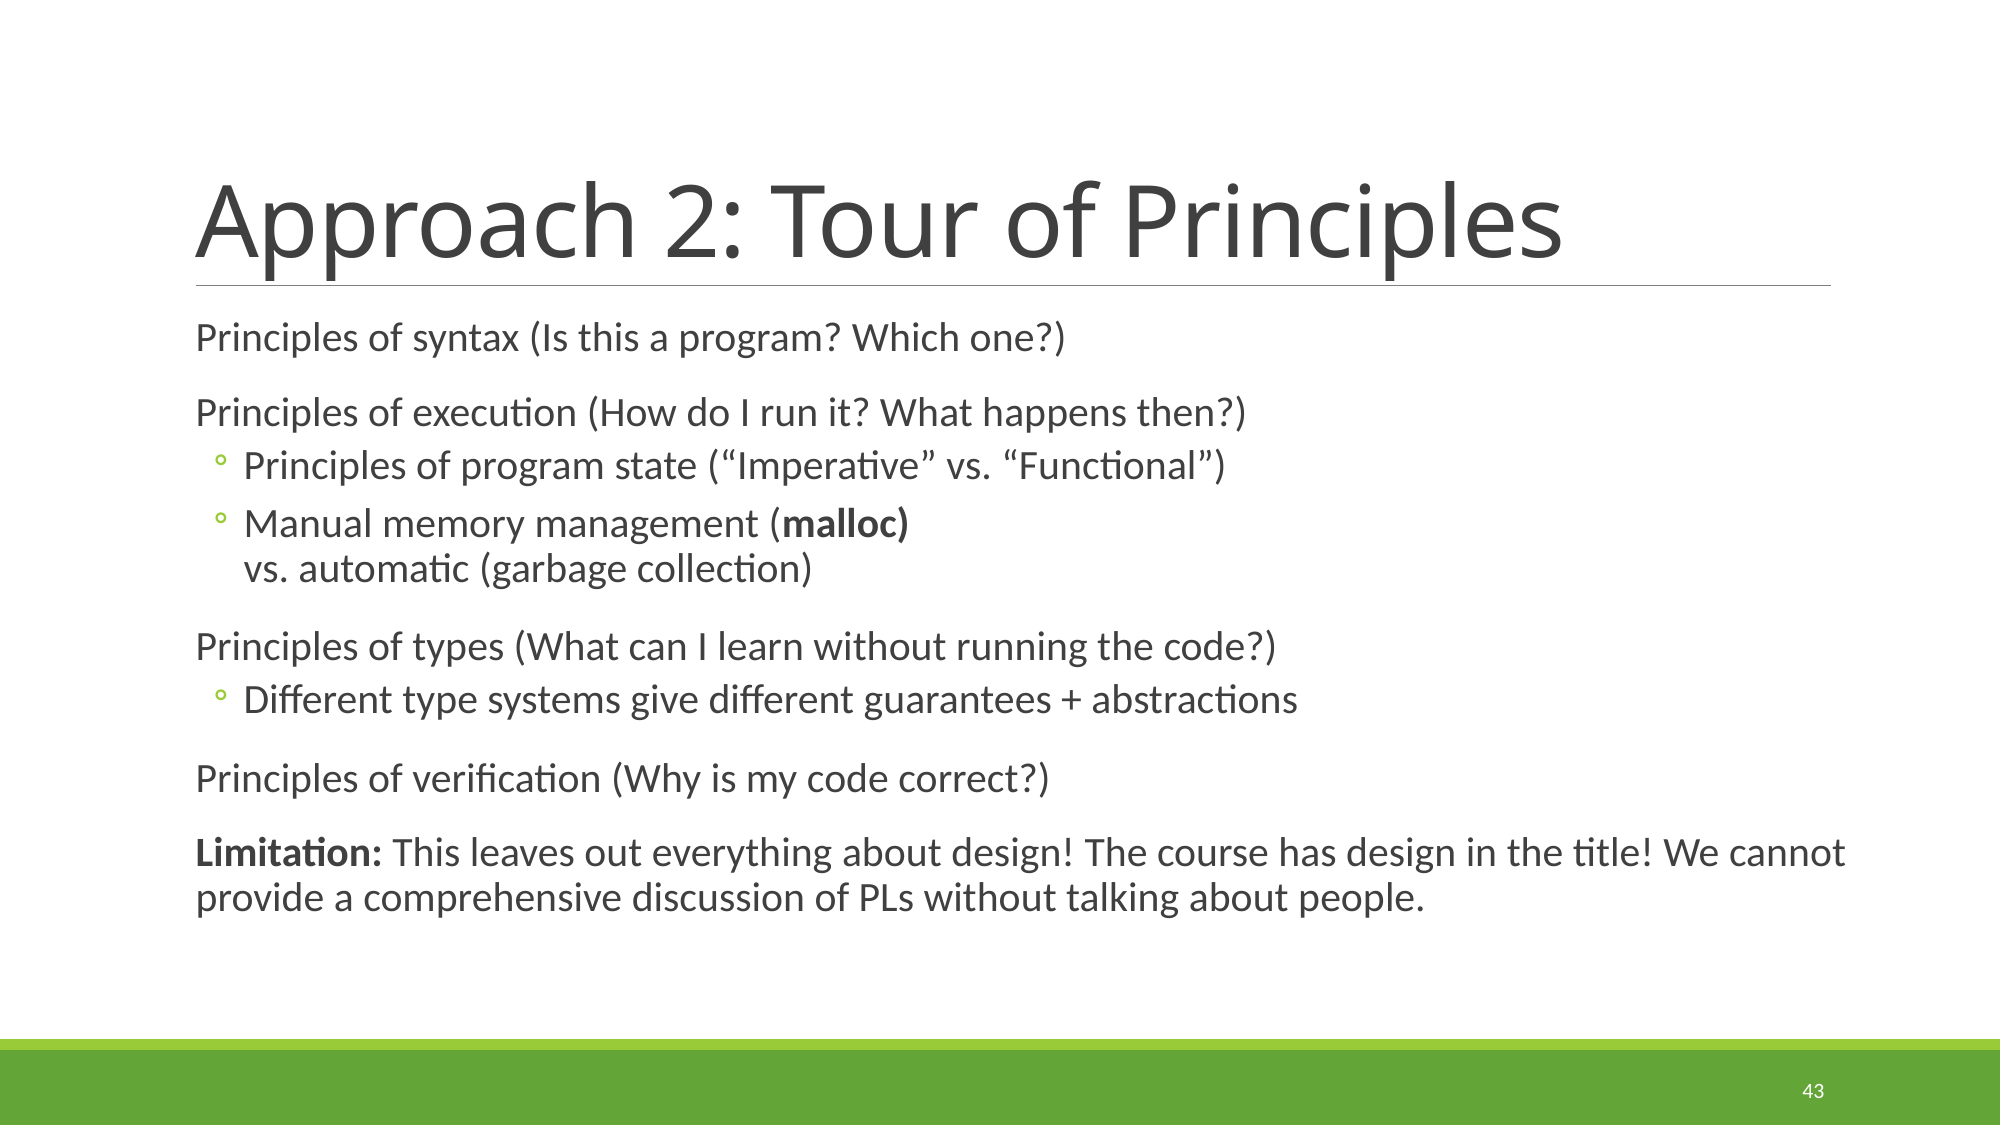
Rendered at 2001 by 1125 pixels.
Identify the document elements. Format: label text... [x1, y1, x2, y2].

slide_number 43 [1624, 1059, 1840, 1120]
list Principles of syntax (Is this a program? Which one?) Principles of execution (How do I run it? What happens then?) Principles of program state (“Imperative” vs. “Functional”) Manual memory management (malloc) vs. automatic (garbage collection) Principles of types (What can I learn without running the code?) Different type systems give different guarantees + abstractions Principles of verification (Why is my code correct?) Limitation: This leaves out everything about design! The course has design in the title! We cannot provide a comprehensive discussion of PLs without talking about people. [180, 308, 1932, 1030]
title Approach 2: Tour of Principles [180, 47, 1830, 285]
